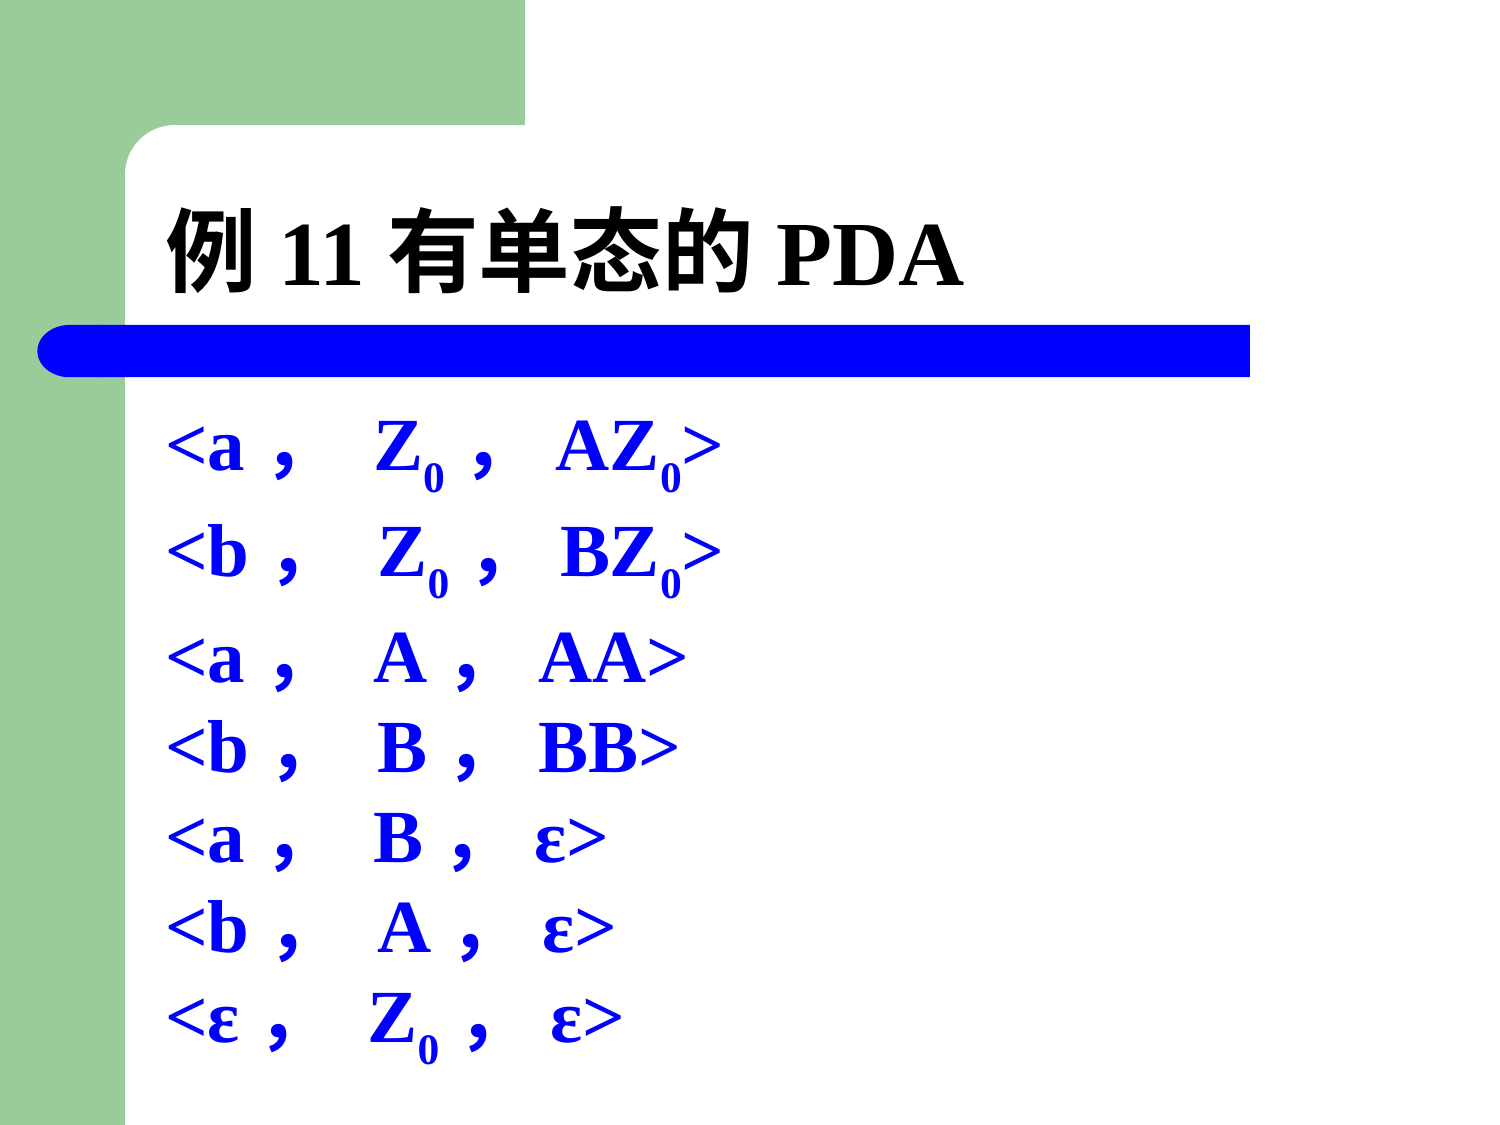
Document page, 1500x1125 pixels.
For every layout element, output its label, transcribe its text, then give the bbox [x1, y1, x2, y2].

list <a， Z0，AZ0> <b， Z0，BZ0> <a， A，AA> <b， B，BB> <a， B，ε> <b， A，ε> <ε， Z0，ε> [149, 387, 1463, 1001]
title 例11有单态的PDA [149, 124, 1463, 313]
